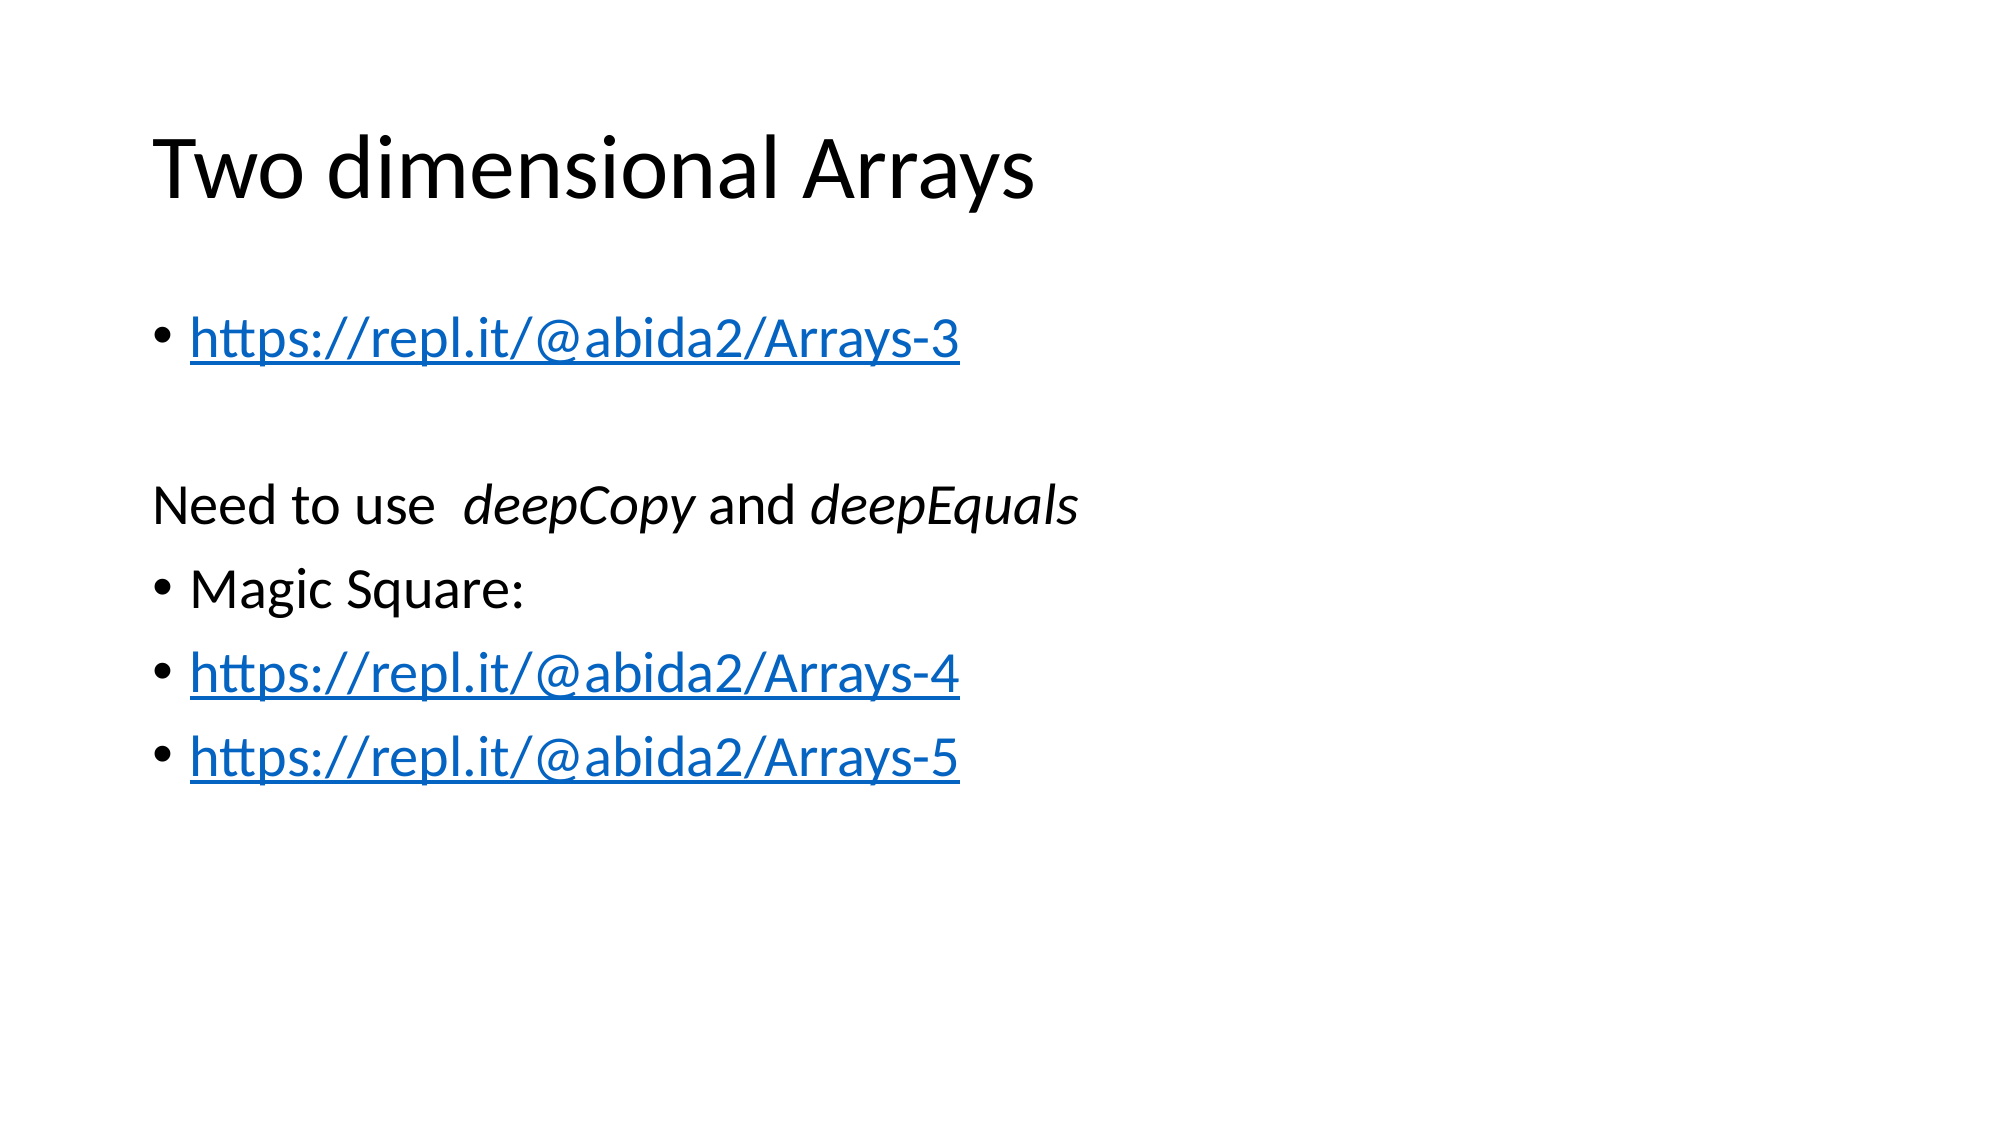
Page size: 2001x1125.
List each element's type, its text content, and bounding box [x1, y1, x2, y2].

title Two dimensional Arrays [137, 59, 1863, 278]
list https://repl.it/@abida2/Arrays-3 Need to use deepCopy and deepEquals Magic Square: https://repl.it/@abida2/Arrays-4 https://repl.it/@abida2/Arrays-5 [137, 299, 1863, 1014]
